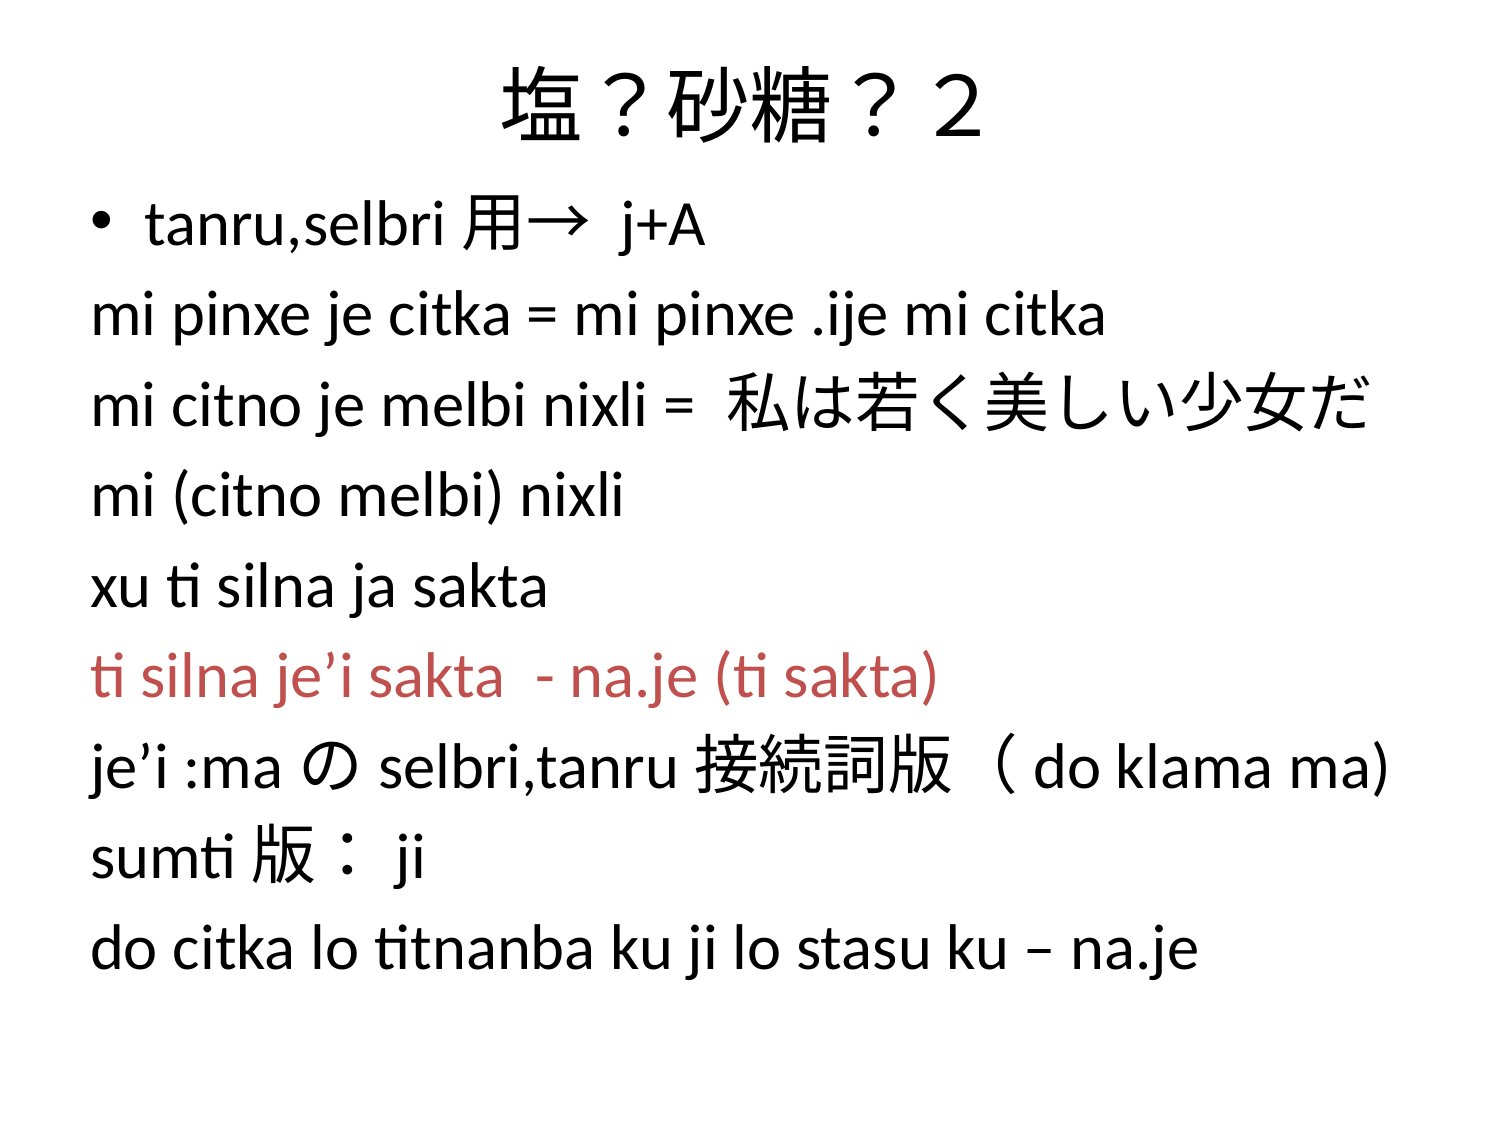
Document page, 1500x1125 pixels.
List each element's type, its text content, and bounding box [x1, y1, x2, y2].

title 塩？砂糖？２ [75, 45, 1425, 161]
list tanru,selbri用→ j+A mi pinxe je citka = mi pinxe .ije mi citka mi citno je melbi nixli = 私は若く美しい少女だ mi (citno melbi) nixli xu ti silna ja sakta ti silna je’i sakta - na.je (ti sakta) je’i :maのselbri,tanru接続詞版（do klama ma) sumti版：ji do citka lo titnanba ku ji lo stasu ku – na.je [75, 172, 1425, 1005]
